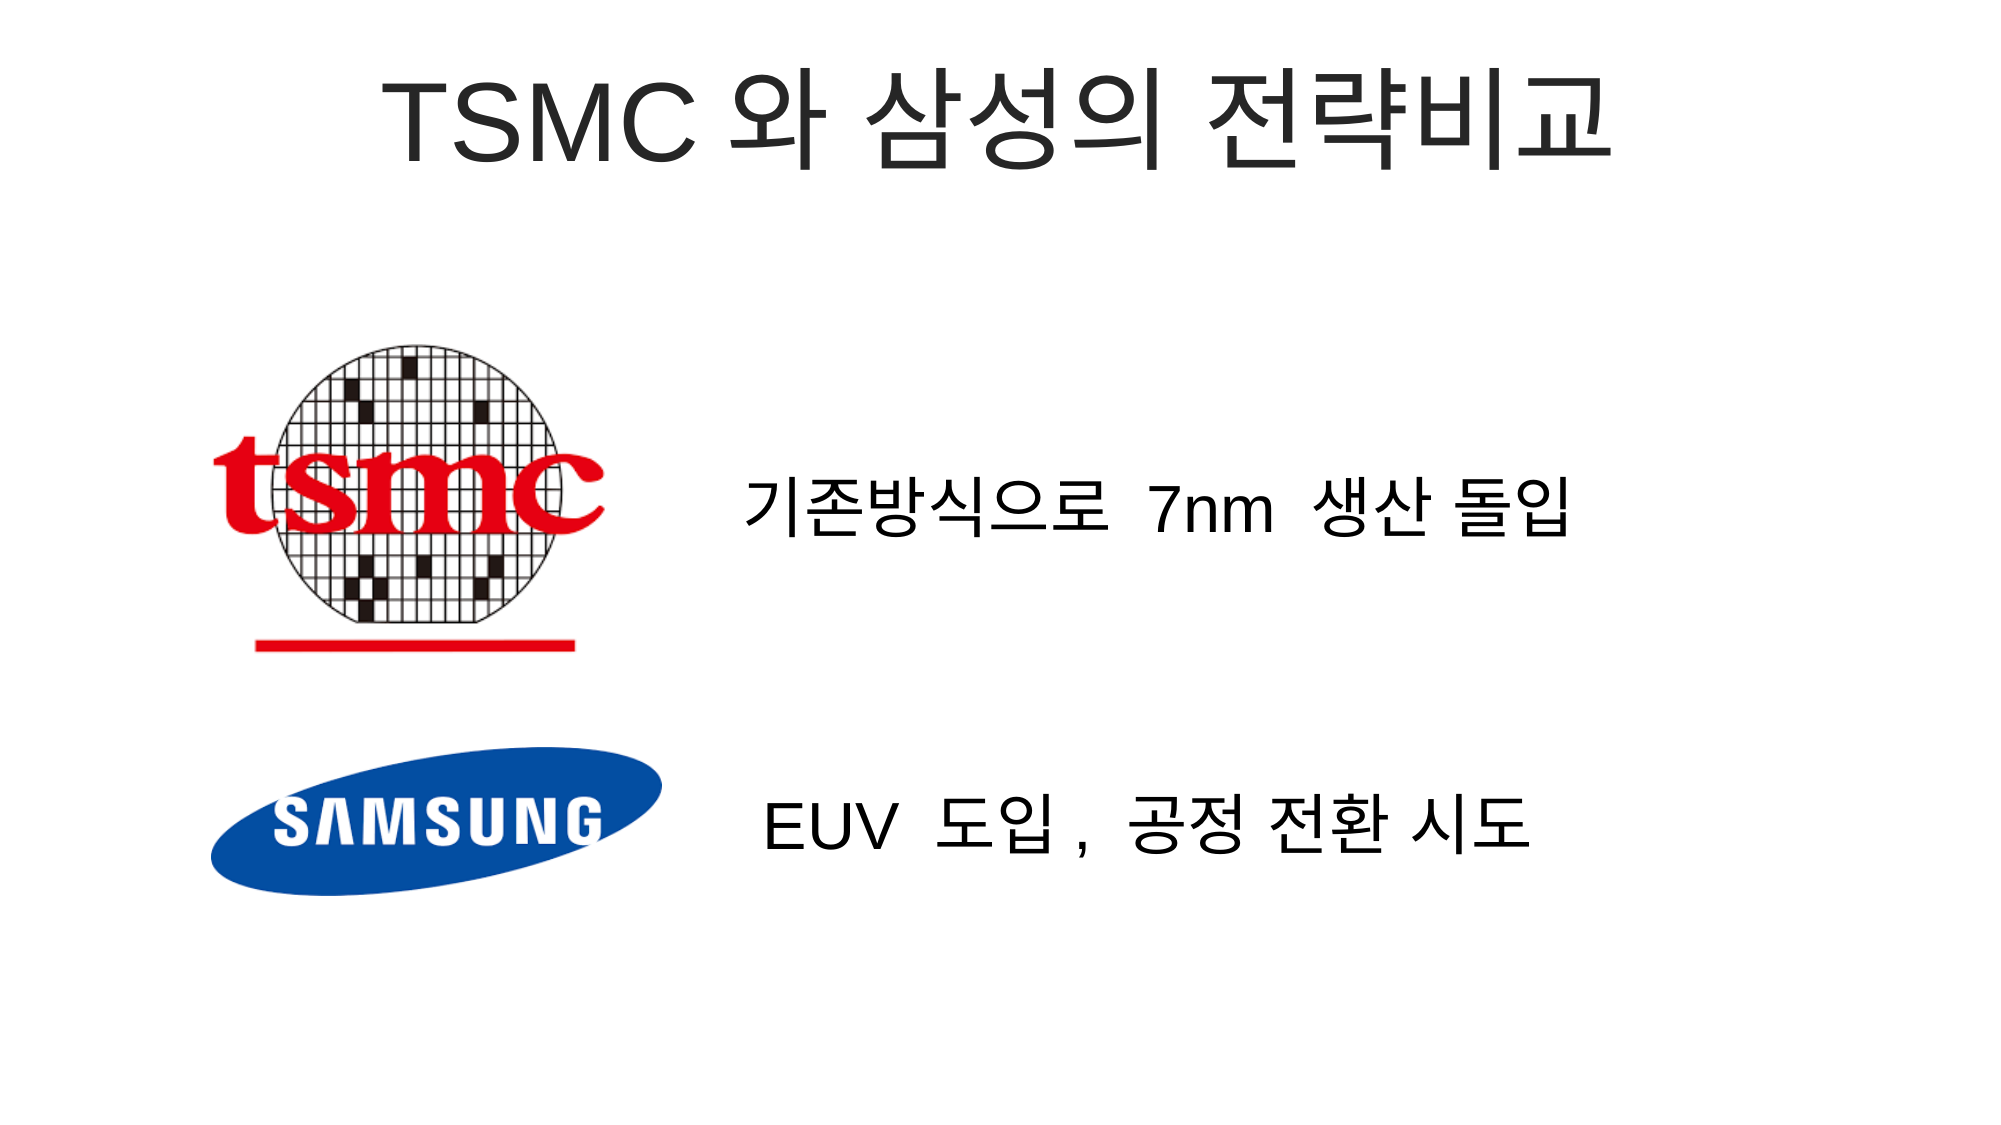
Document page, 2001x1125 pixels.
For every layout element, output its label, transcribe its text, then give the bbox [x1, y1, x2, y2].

text_box 기존방식으로 7nm 생산 돌입 [727, 457, 1782, 553]
picture [211, 343, 608, 655]
text_box EUV 도입, 공정 전환 시도 [747, 774, 1747, 870]
picture [211, 747, 662, 896]
list TSMC와 삼성의 전략비교 [290, 70, 1708, 181]
